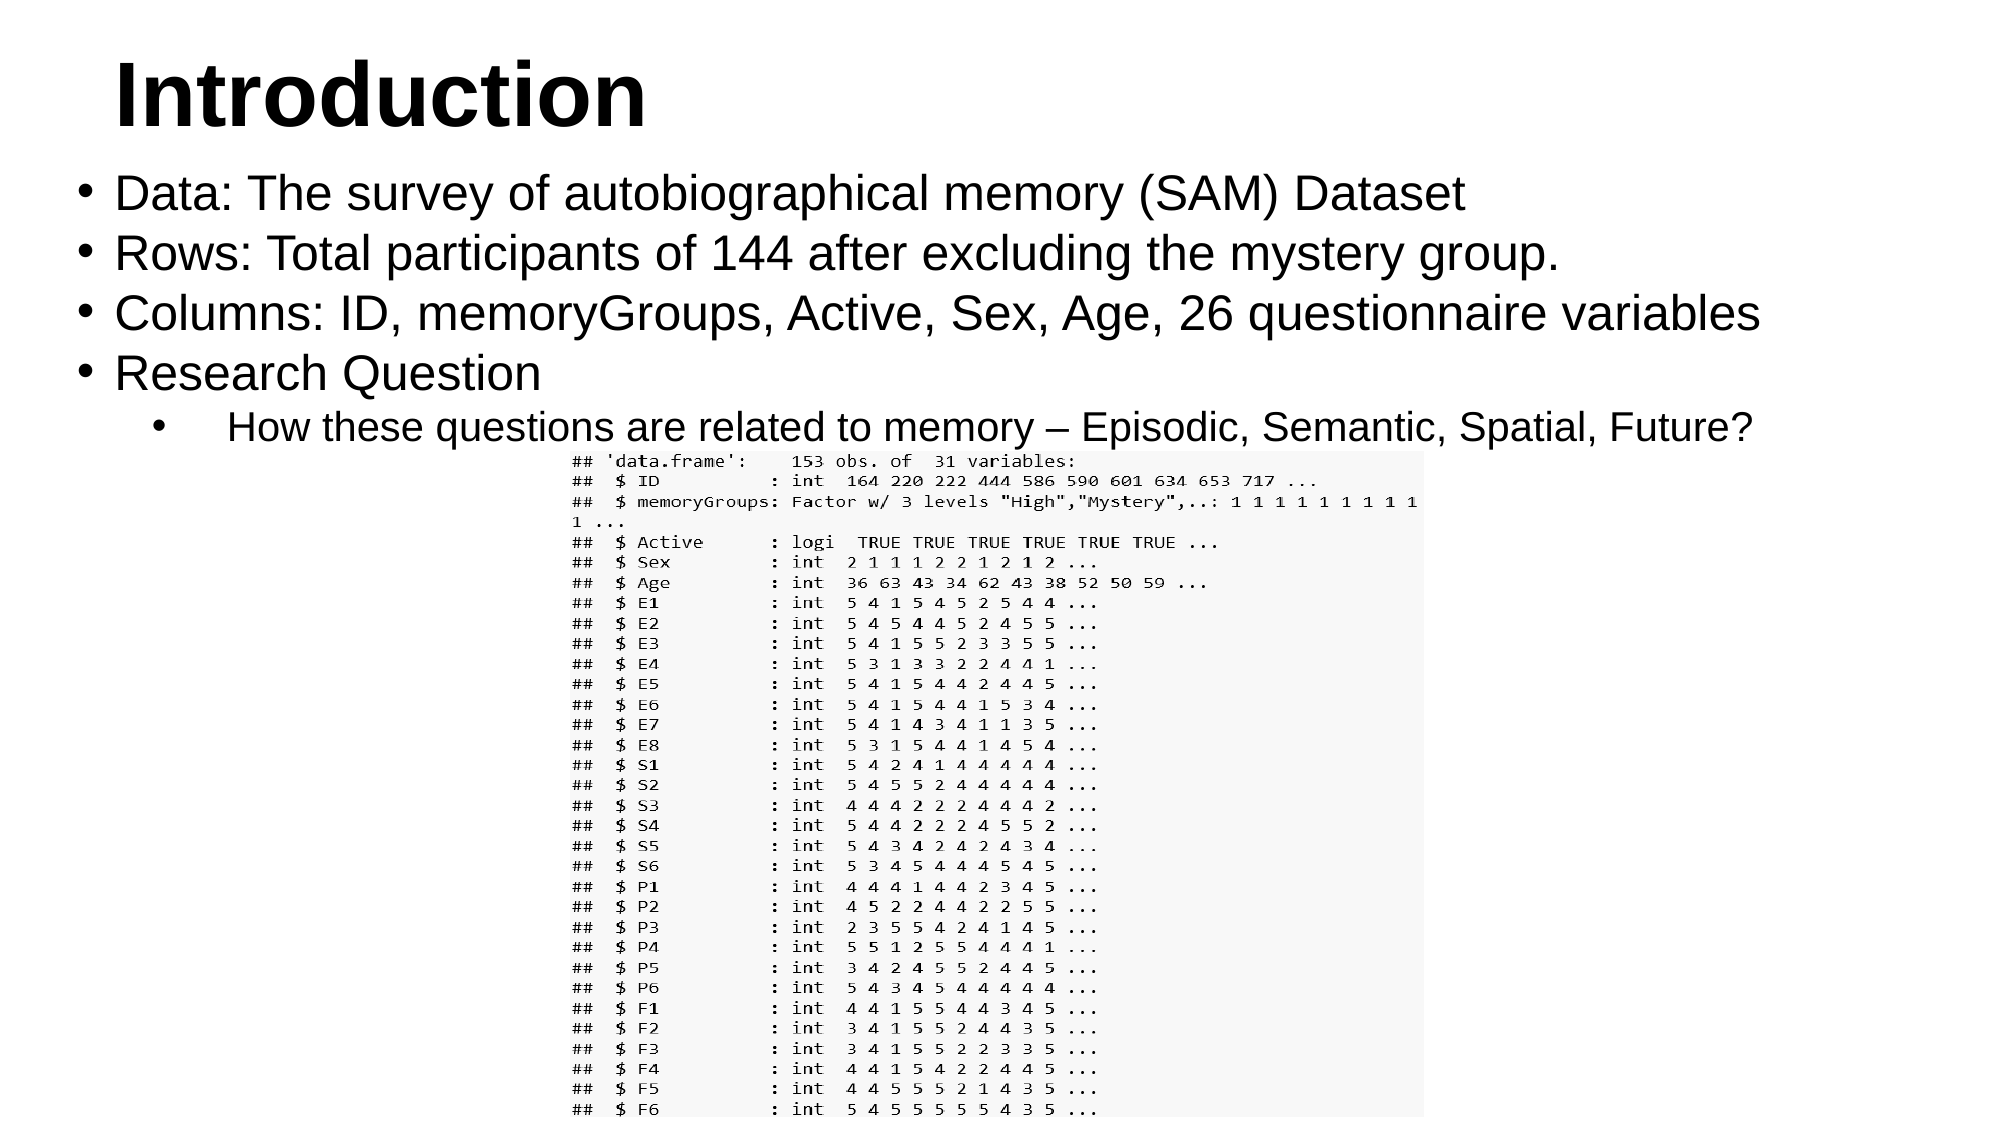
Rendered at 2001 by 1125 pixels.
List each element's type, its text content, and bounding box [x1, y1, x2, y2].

picture [570, 451, 1427, 1117]
list Data: The survey of autobiographical memory (SAM) Dataset Rows: Total participants of 144 after excluding the mystery group. Columns: ID, memoryGroups, Active, Sex, Age, 26 questionnaire variables Research Question How these questions are related to memory – Episodic, Semantic, Spatial, Future? [61, 0, 1936, 632]
